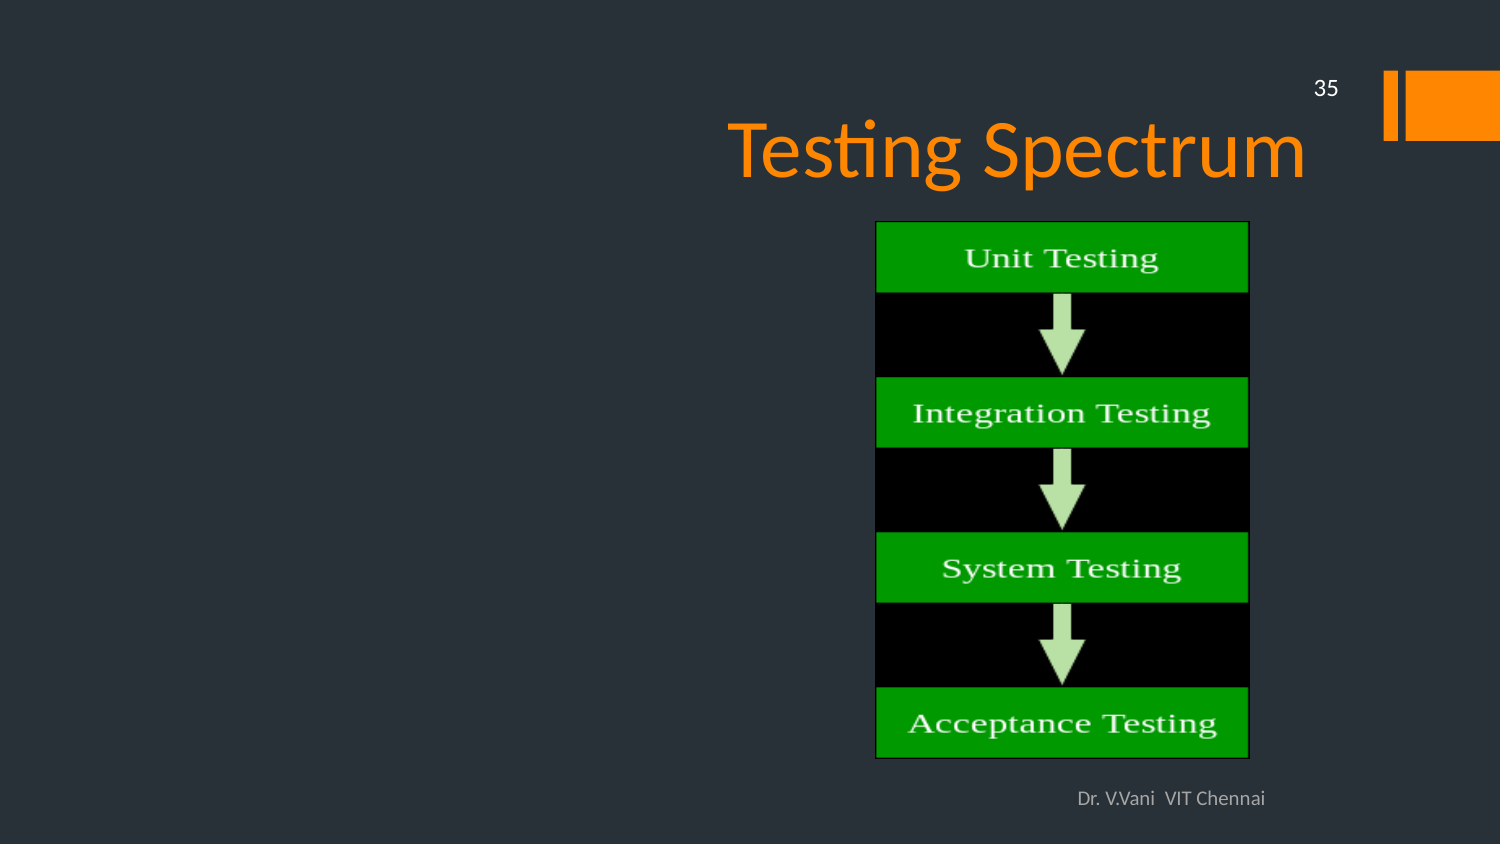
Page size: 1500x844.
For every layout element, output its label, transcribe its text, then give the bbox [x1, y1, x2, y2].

footer Dr. V.Vani VIT Chennai [1062, 784, 1431, 822]
slide_number 35 [1199, 67, 1355, 105]
title Testing Spectrum [712, 59, 1325, 202]
picture [874, 221, 1251, 760]
